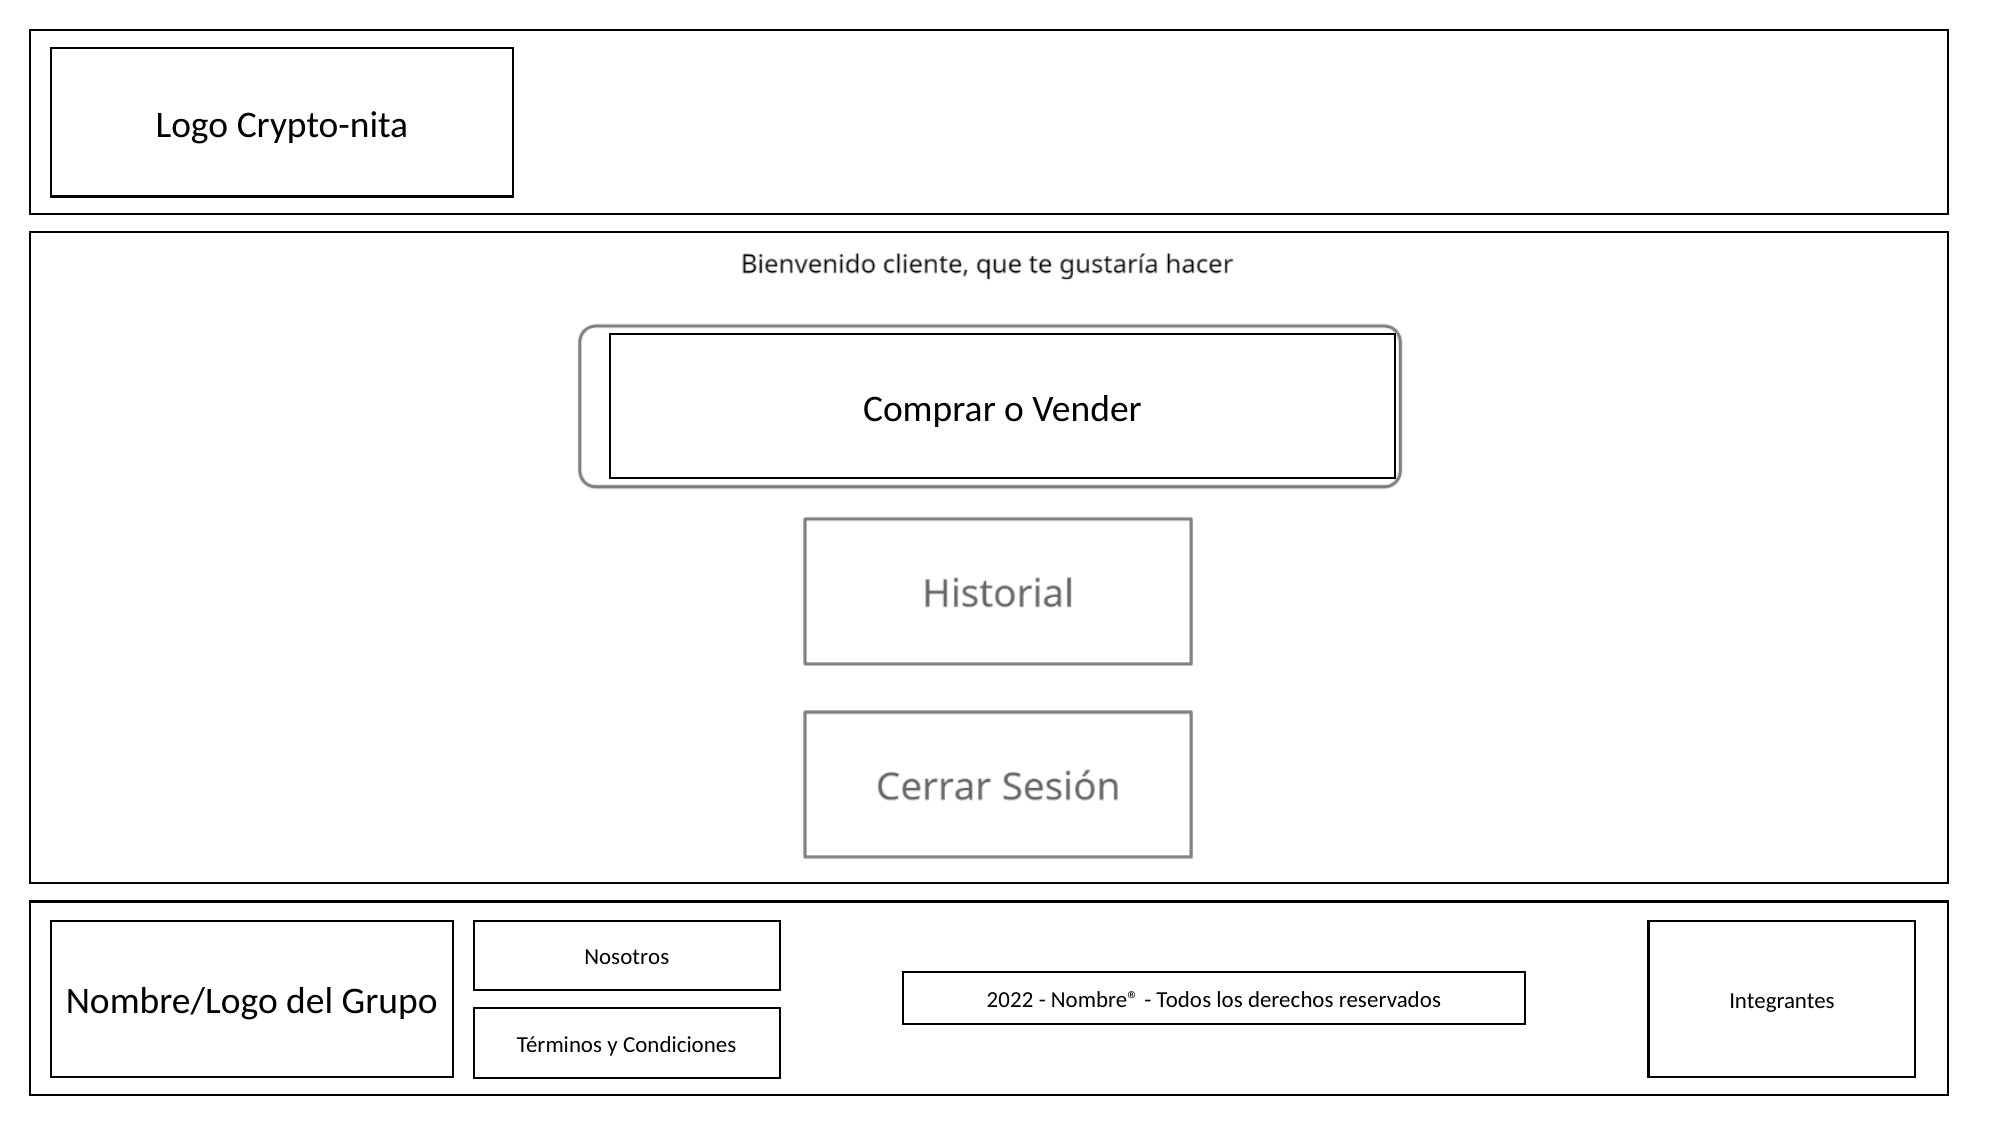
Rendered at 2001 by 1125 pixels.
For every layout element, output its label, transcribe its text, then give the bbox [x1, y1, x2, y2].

text_box Integrantes [1647, 920, 1916, 1078]
text_box Nosotros [473, 920, 781, 991]
text_box Logo Crypto-nita [50, 47, 514, 198]
text_box Términos y Condiciones [473, 1007, 781, 1079]
text_box Nombre/Logo del Grupo [50, 920, 454, 1078]
text_box [29, 231, 1949, 884]
text_box [29, 29, 1949, 215]
picture [570, 247, 1408, 869]
text_box [29, 900, 1949, 1096]
text_box 2022 - Nombre® - Todos los derechos reservados [902, 971, 1526, 1025]
